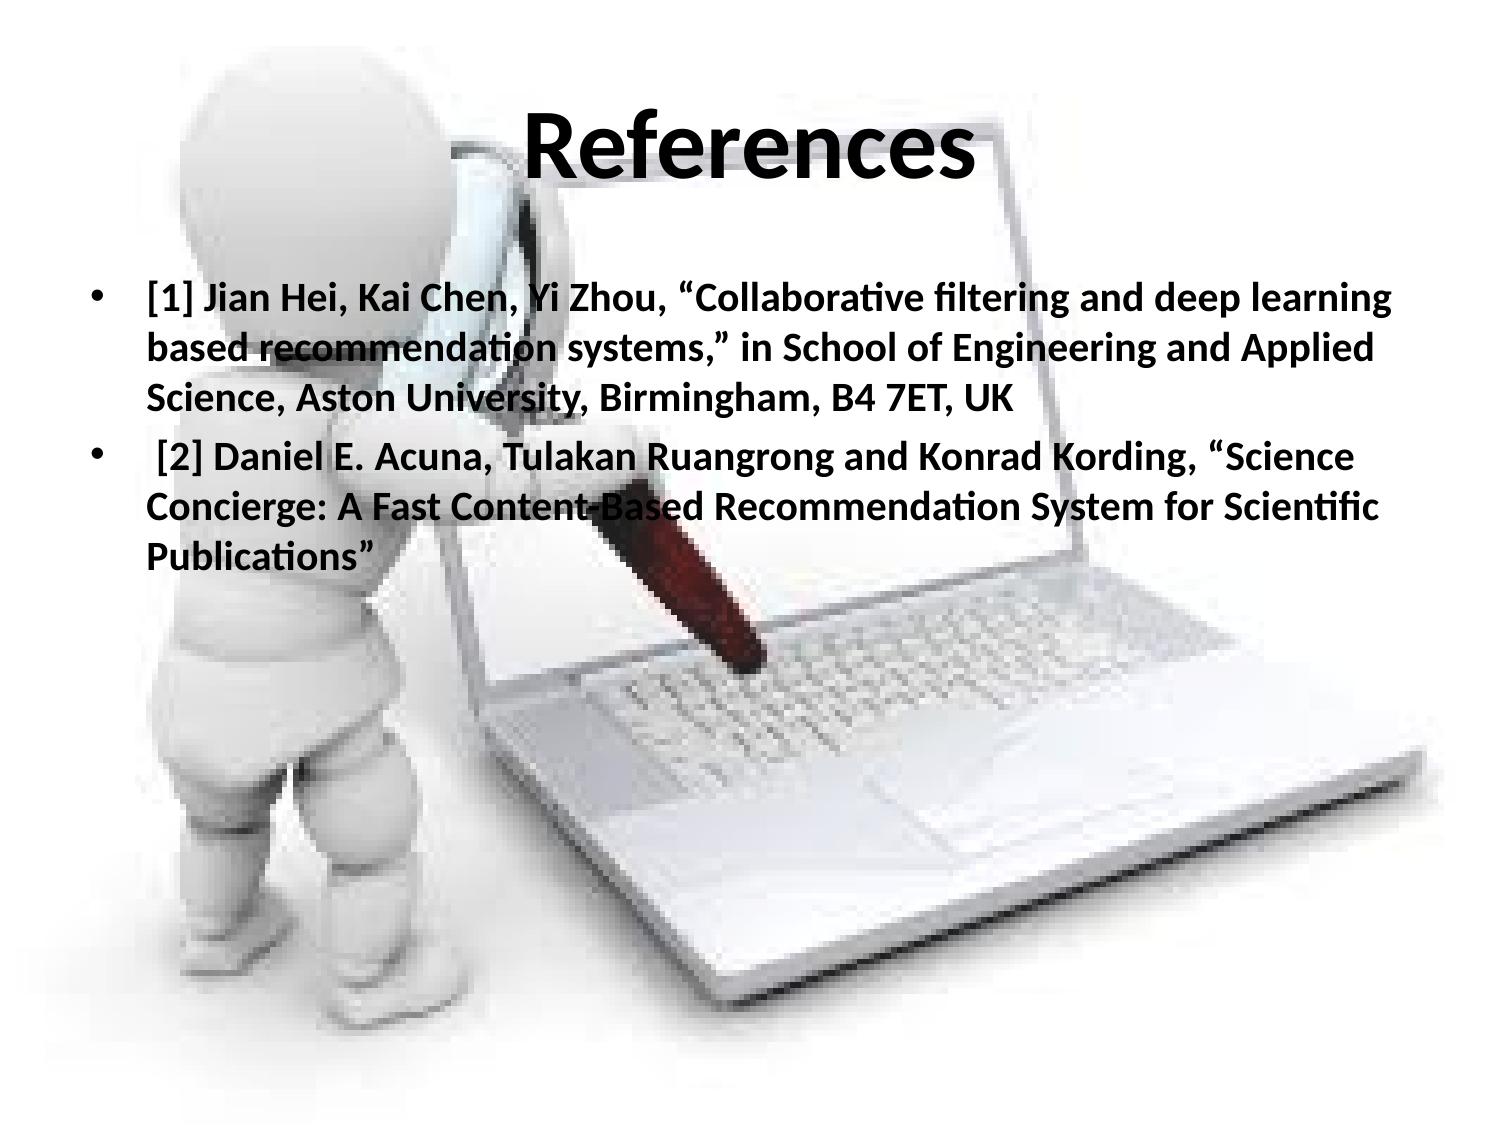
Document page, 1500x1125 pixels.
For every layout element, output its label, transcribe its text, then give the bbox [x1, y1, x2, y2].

title References [75, 45, 1425, 233]
list [1] Jian Hei, Kai Chen, Yi Zhou, “Collaborative filtering and deep learning based recommendation systems,” in School of Engineering and Applied Science, Aston University, Birmingham, B4 7ET, UK [2] Daniel E. Acuna, Tulakan Ruangrong and Konrad Kording, “Science Concierge: A Fast Content-Based Recommendation System for Scientific Publications” [75, 262, 1425, 1005]
